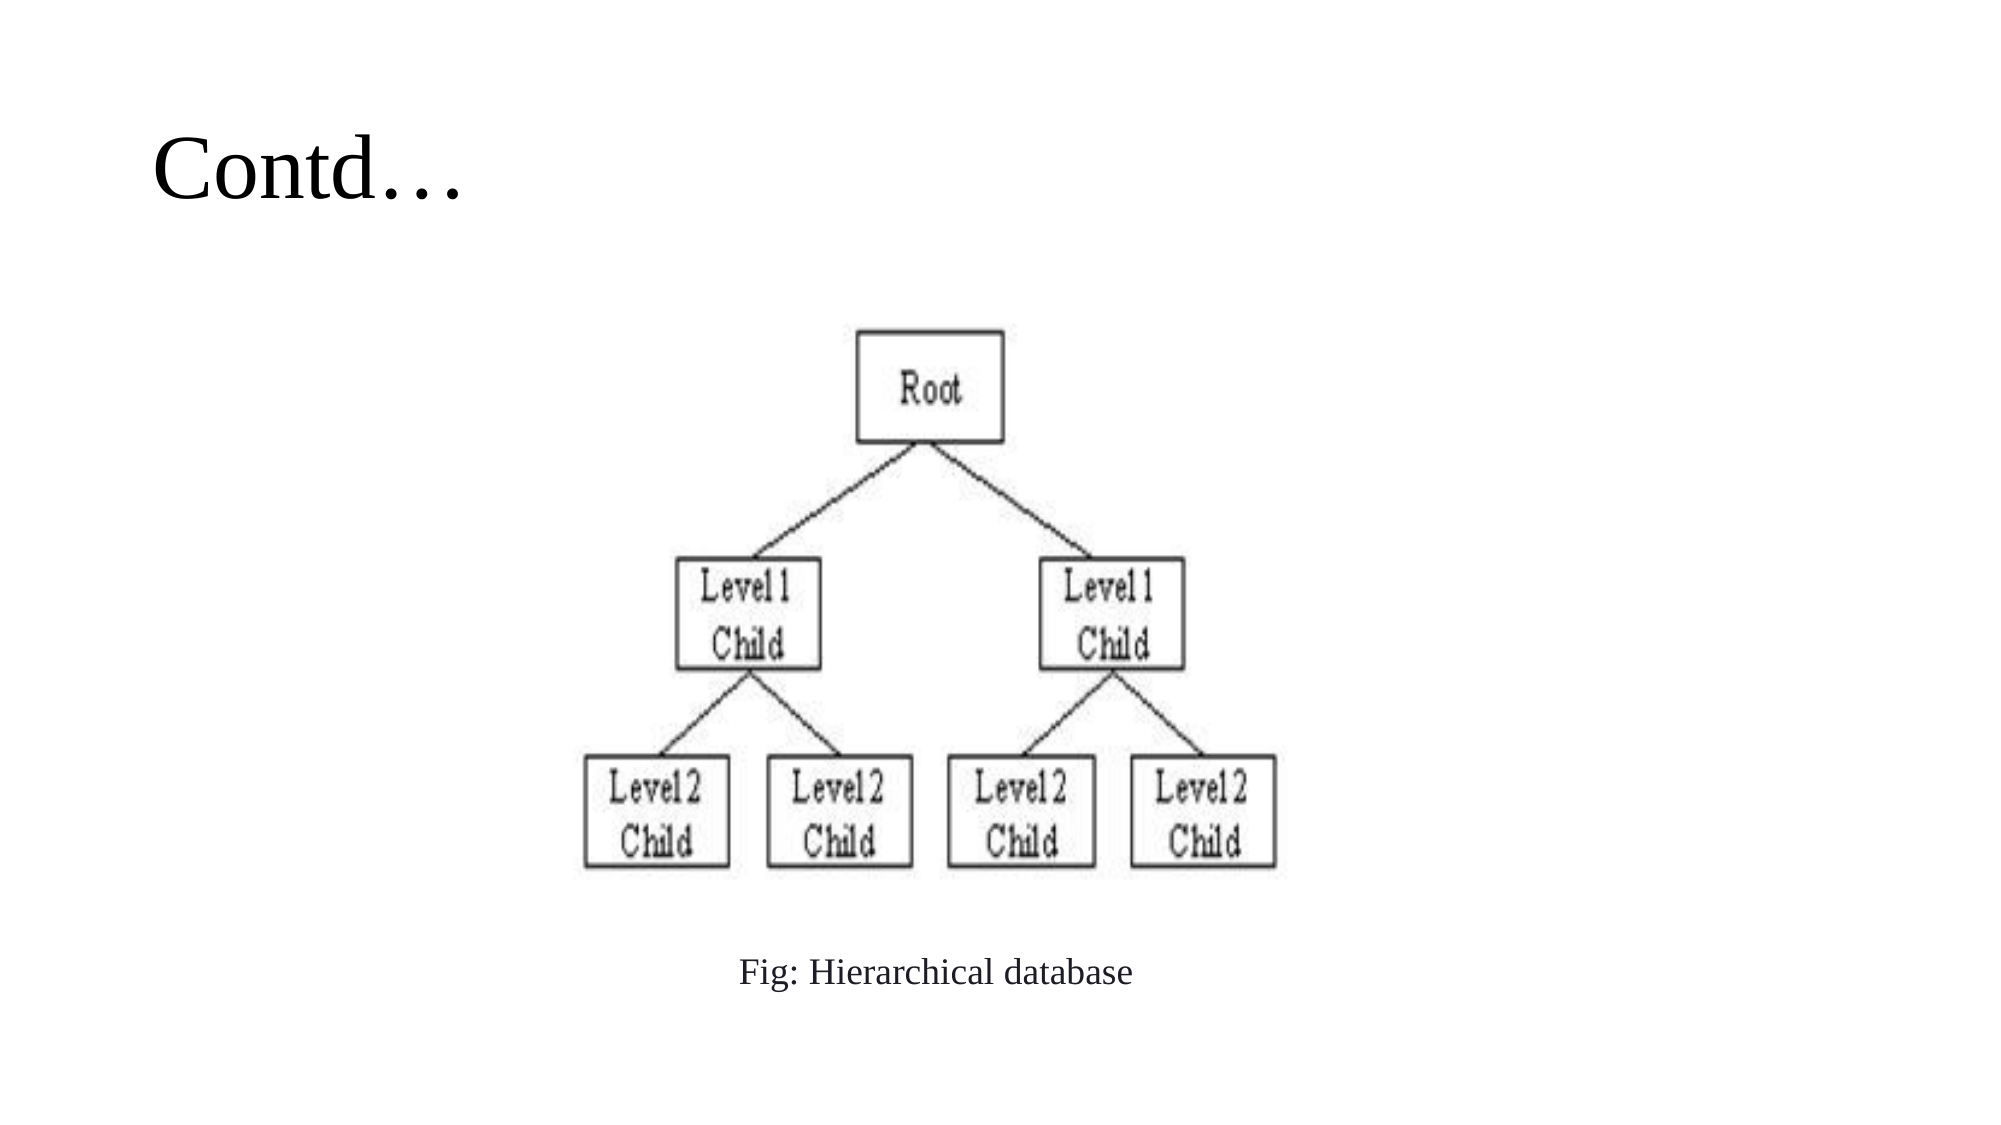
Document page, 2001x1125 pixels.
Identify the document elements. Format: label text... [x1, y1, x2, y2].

text_box Fig: Hierarchical database [724, 939, 1149, 1000]
title Contd… [137, 59, 1863, 278]
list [555, 323, 1348, 894]
